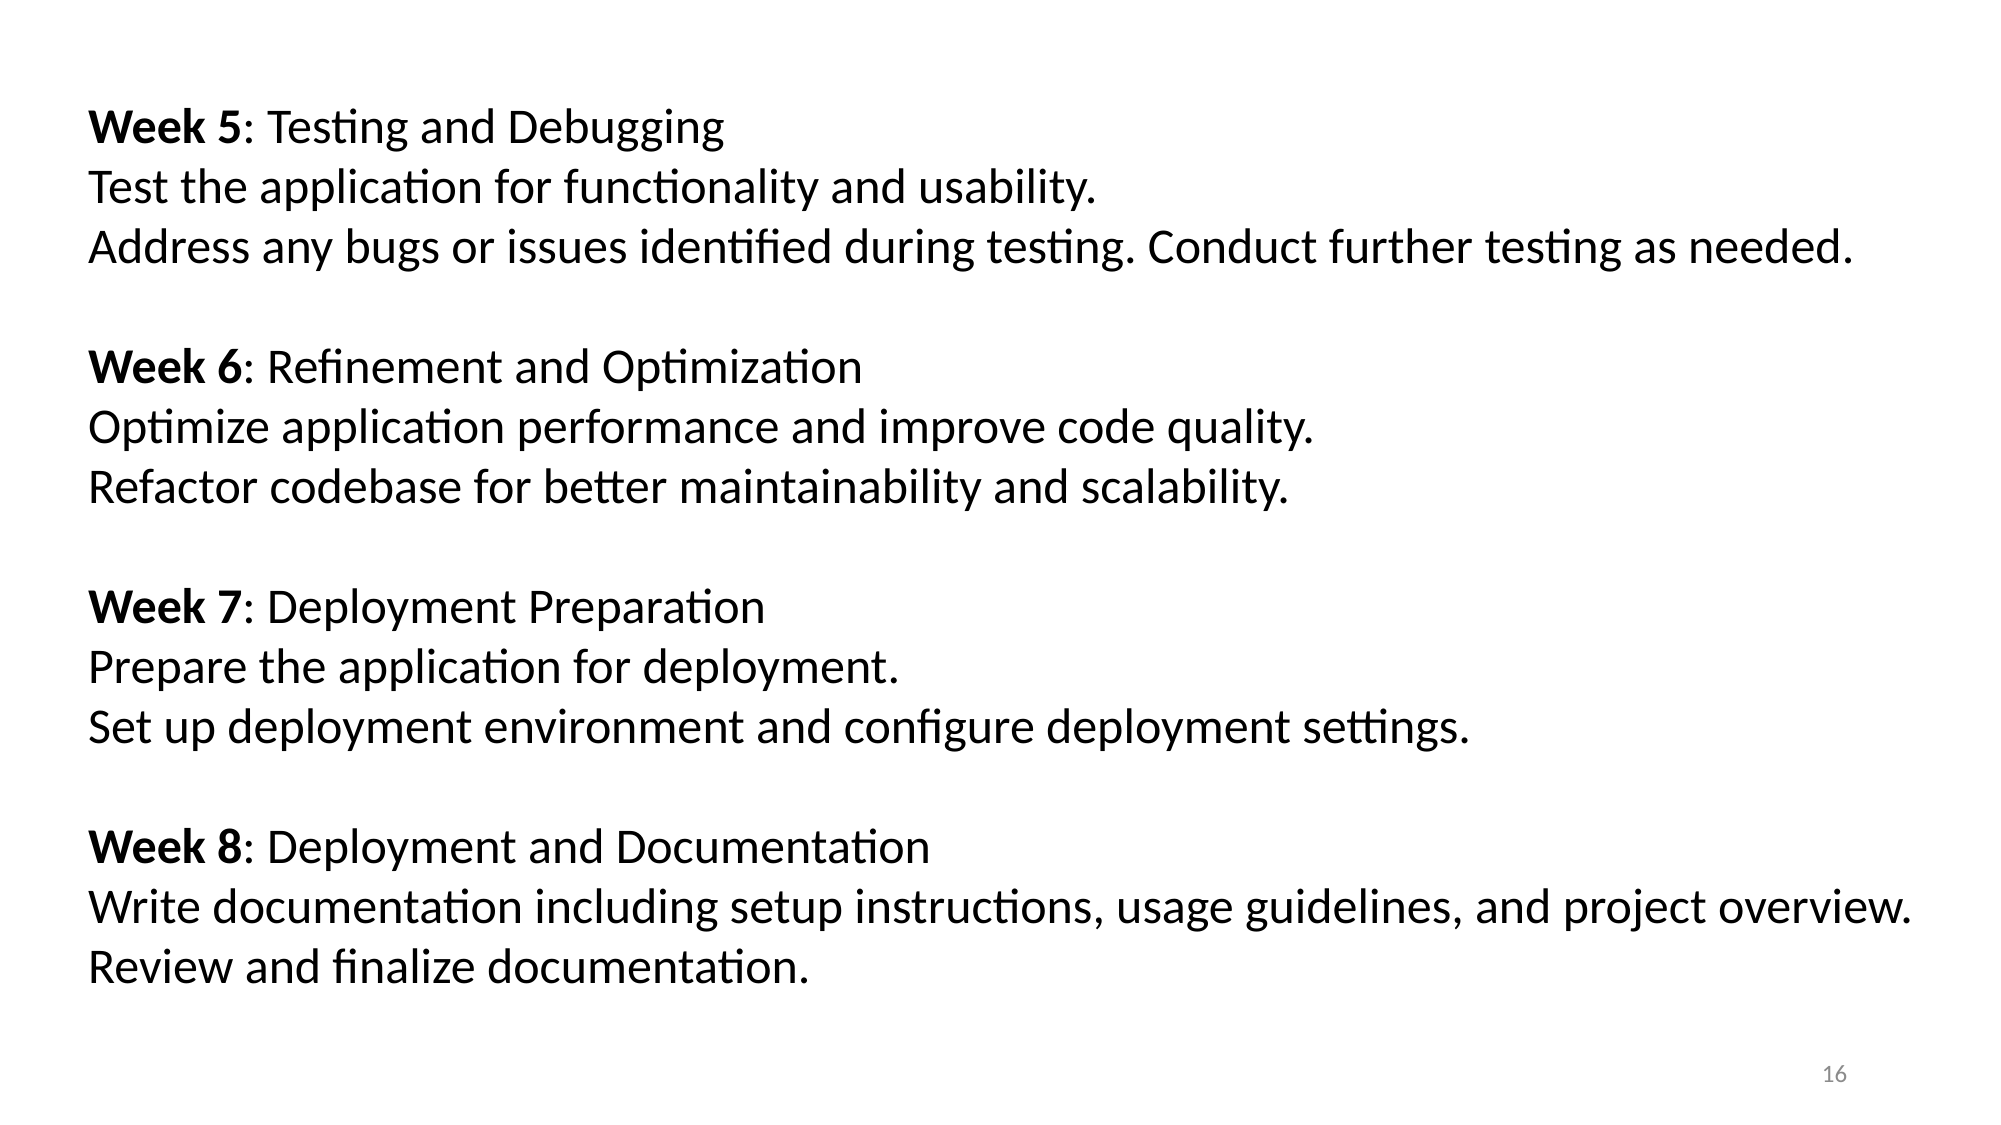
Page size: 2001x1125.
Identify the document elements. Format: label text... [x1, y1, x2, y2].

text_box Week 5: Testing and Debugging Test the application for functionality and usability. Address any bugs or issues identified during testing. Conduct further testing as needed. Week 6: Refinement and Optimization Optimize application performance and improve code quality. Refactor codebase for better maintainability and scalability. Week 7: Deployment Preparation Prepare the application for deployment. Set up deployment environment and configure deployment settings. Week 8: Deployment and Documentation Write documentation including setup instructions, usage guidelines, and project overview. Review and finalize documentation. [73, 86, 1941, 1002]
slide_number 16 [1412, 1042, 1863, 1103]
